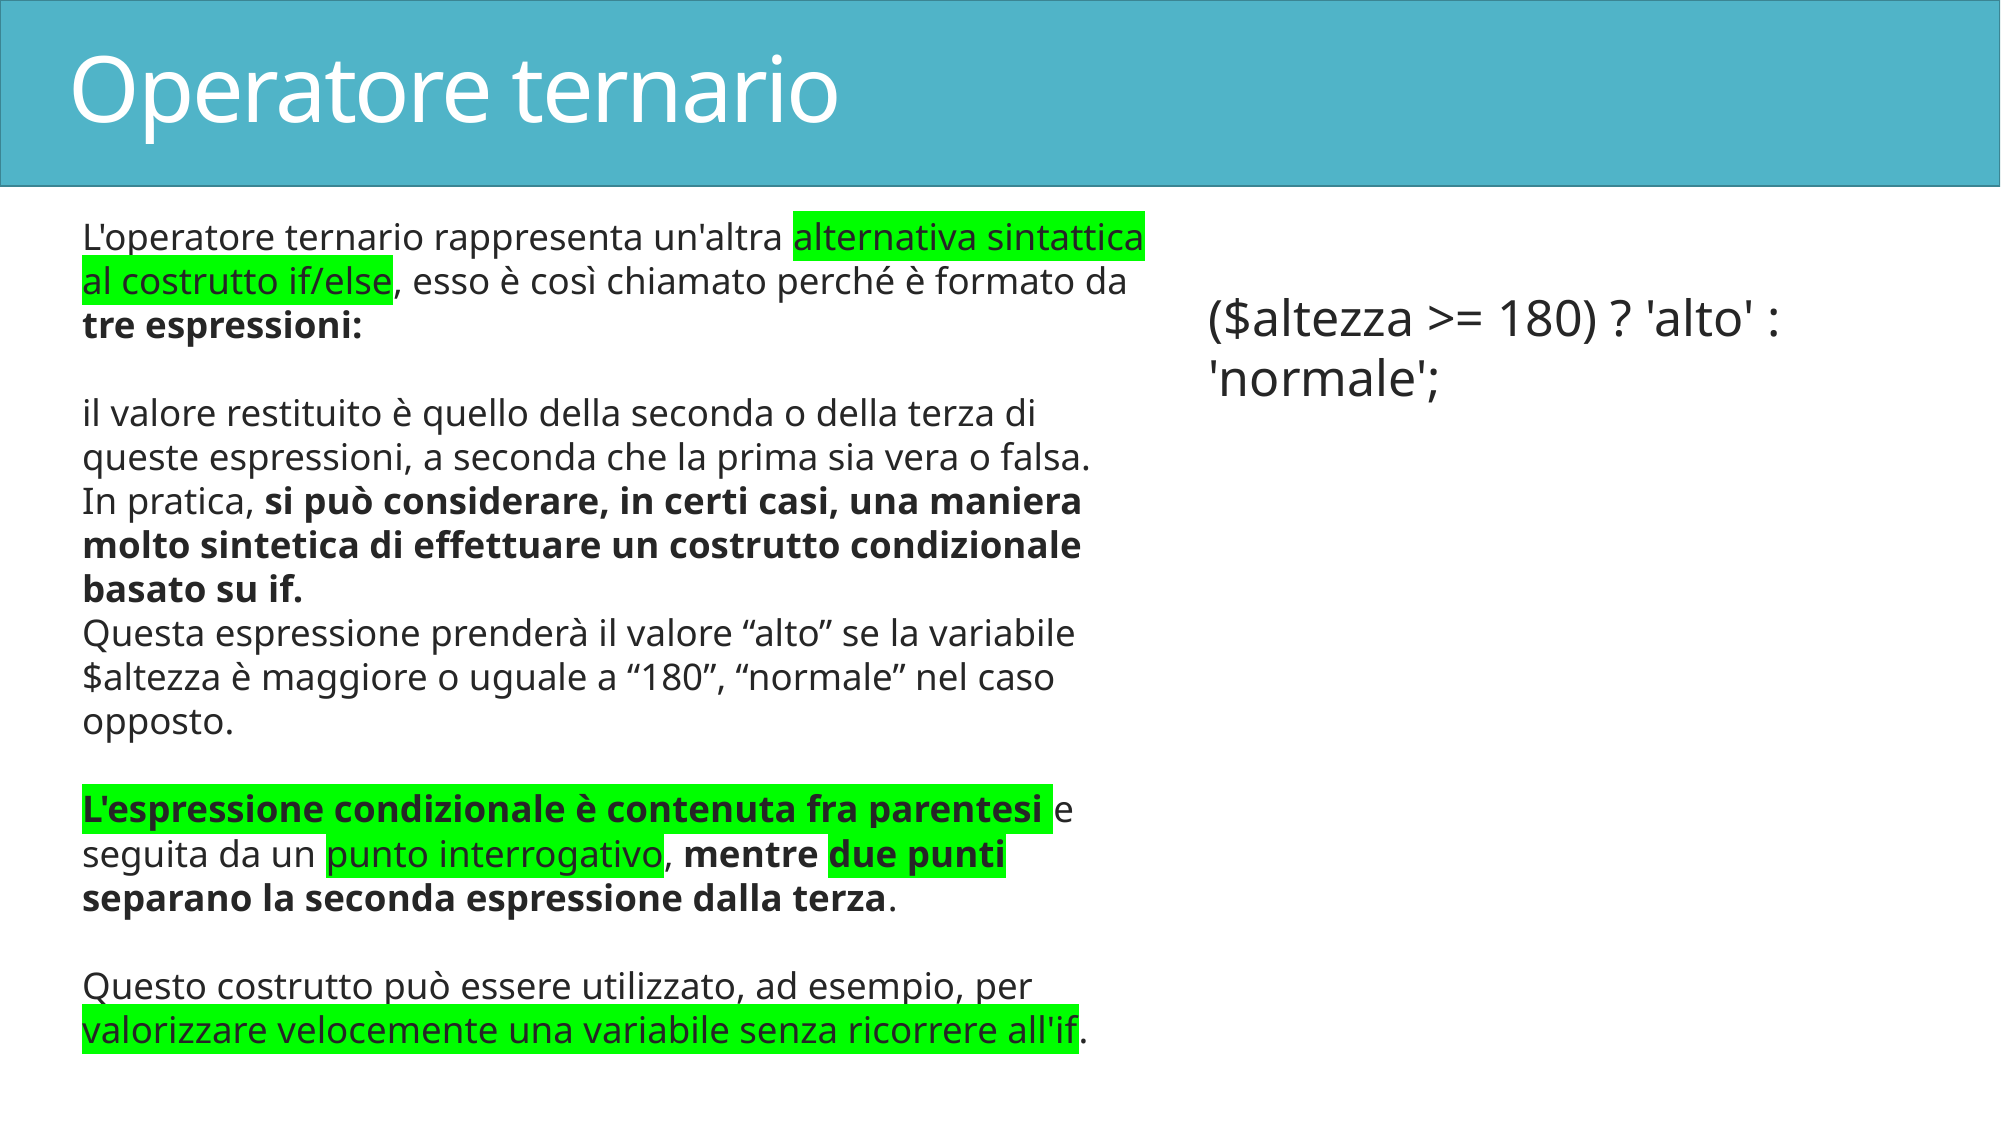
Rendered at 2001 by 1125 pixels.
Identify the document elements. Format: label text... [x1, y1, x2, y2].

list ($altezza >= 180) ? 'alto' : 'normale'; [1178, 278, 1946, 1072]
list L'operatore ternario rappresenta un'altra alternativa sintattica al costrutto if/else, esso è così chiamato perché è formato da tre espressioni: il valore restituito è quello della seconda o della terza di queste espressioni, a seconda che la prima sia vera o falsa. In pratica, si può considerare, in certi casi, una maniera molto sintetica di effettuare un costrutto condizionale basato su if. Questa espressione prenderà il valore “alto” se la variabile $altezza è maggiore o uguale a “180”, “normale” nel caso opposto. L'espressione condizionale è contenuta fra parentesi e seguita da un punto interrogativo, mentre due punti separano la seconda espressione dalla terza. Questo costrutto può essere utilizzato, ad esempio, per valorizzare velocemente una variabile senza ricorrere all'if. [53, 206, 1167, 1070]
title Operatore ternario [53, 19, 1949, 170]
